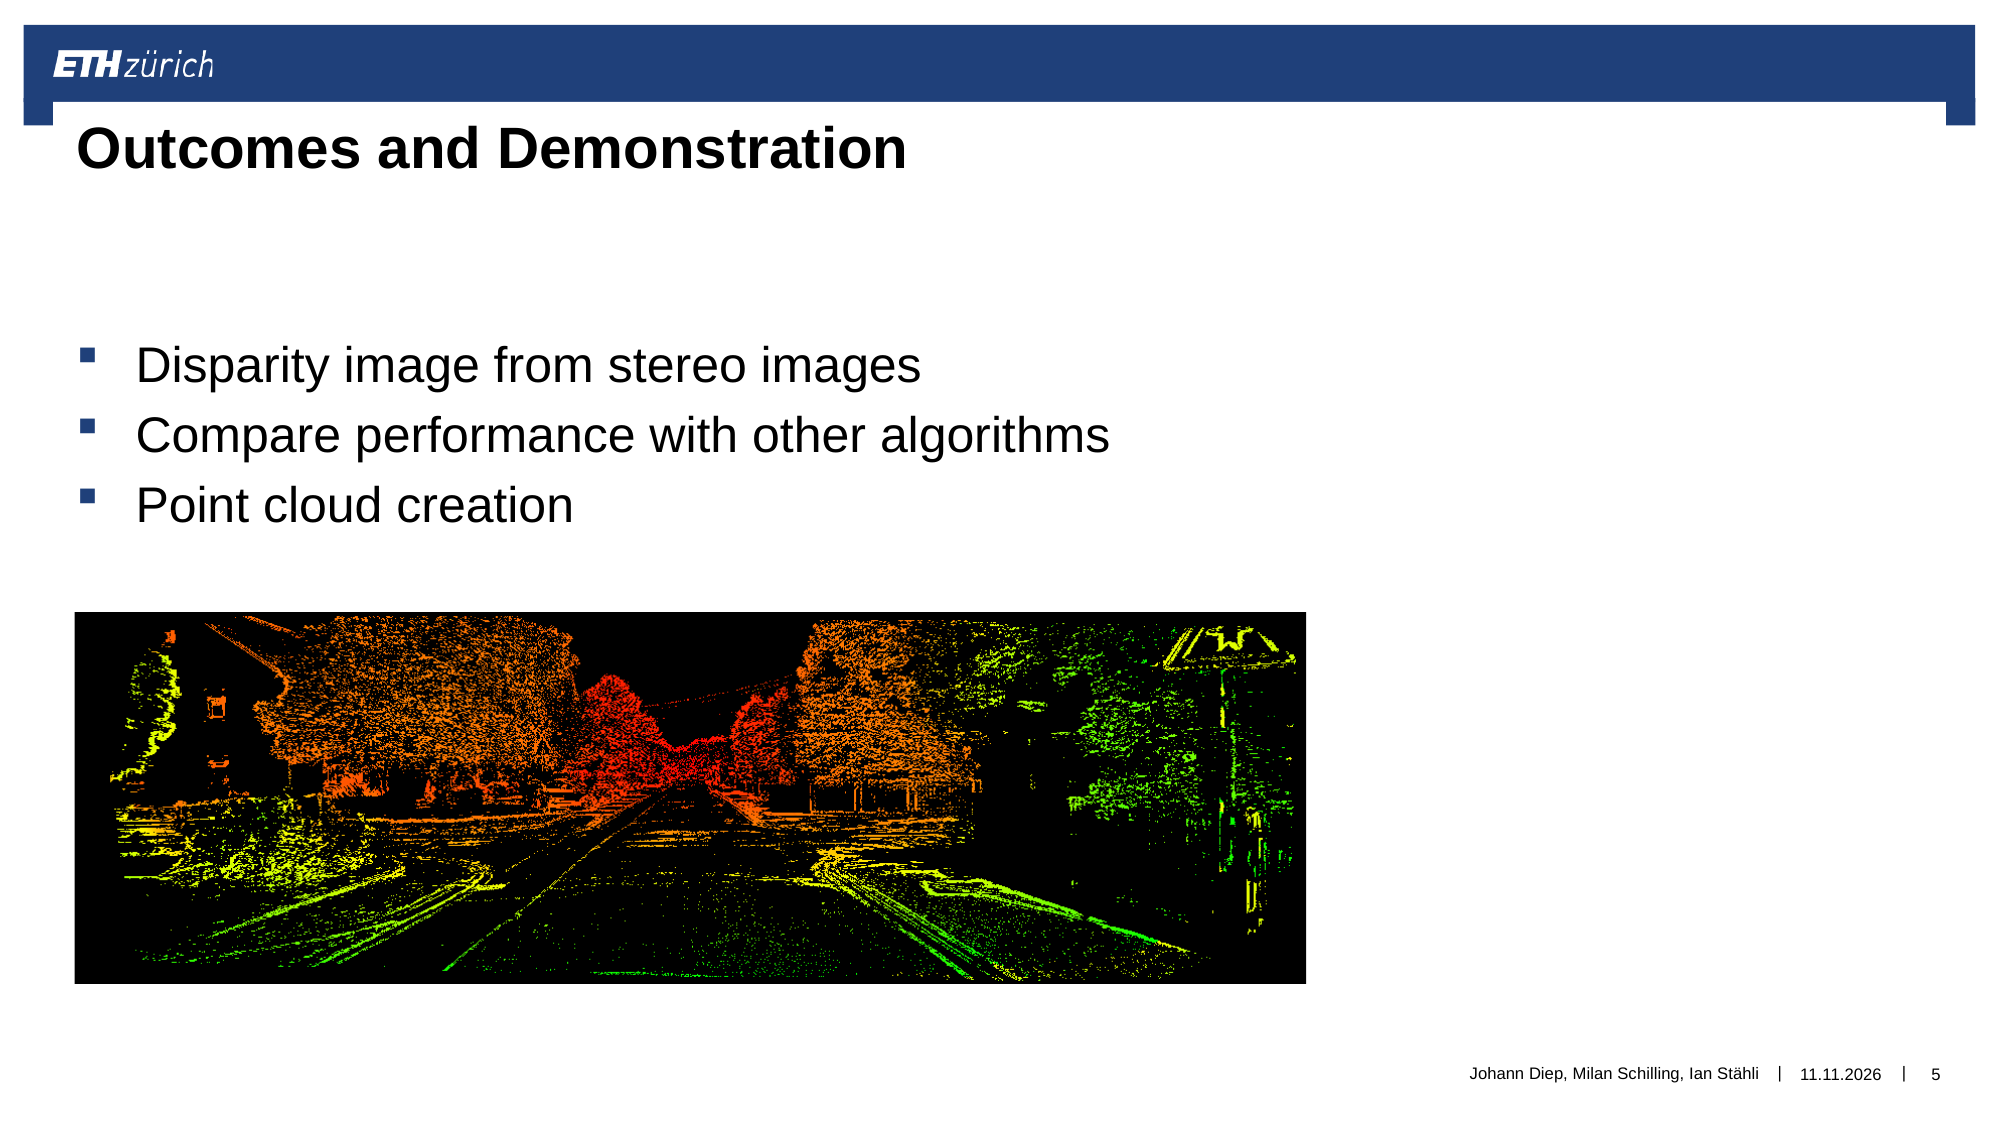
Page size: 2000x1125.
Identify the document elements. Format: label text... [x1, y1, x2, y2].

list Disparity image from stereo images Compare performance with other algorithms Point cloud creation [53, 332, 1946, 1023]
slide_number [1790, 1034, 1892, 1112]
picture [74, 612, 1307, 984]
slide_number 5 [1906, 1034, 1966, 1112]
title Outcomes and Demonstration [53, 101, 1946, 262]
footer Johann Diep, Milan Schilling, Ian Stähli [999, 1034, 1760, 1111]
